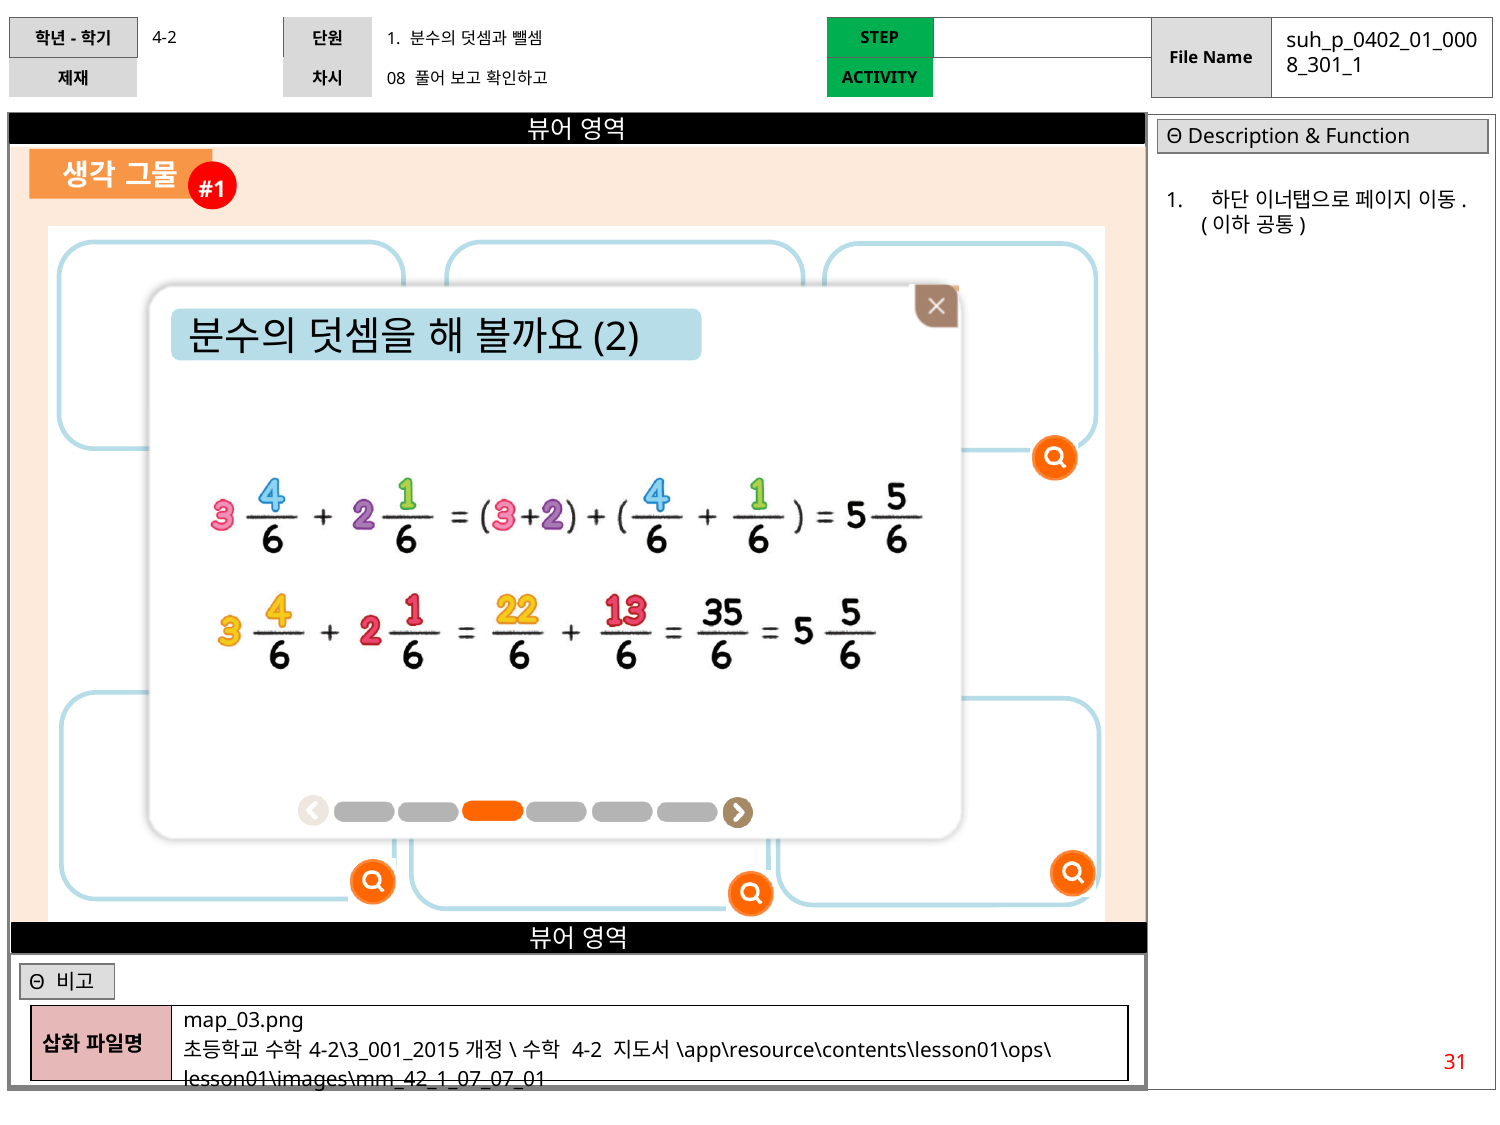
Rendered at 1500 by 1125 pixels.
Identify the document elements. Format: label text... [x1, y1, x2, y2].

table_header 삽화 파일명 [32, 1006, 171, 1080]
text_box [149, 286, 962, 839]
picture [725, 869, 774, 918]
picture [1048, 849, 1097, 897]
text_box #1 [185, 159, 239, 212]
text_box [56, 239, 406, 451]
text_box suh_p_0402_01_0008_301_1 [1271, 18, 1500, 84]
picture [909, 284, 959, 329]
text_box [409, 848, 771, 911]
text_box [296, 793, 755, 829]
picture [170, 387, 975, 712]
table_header Θ Description & Function [1158, 120, 1487, 152]
text_box [444, 239, 806, 277]
picture [460, 798, 524, 823]
text_box [822, 241, 1099, 453]
table_header map_03.png 초등학교 수학4-2\3_001_2015개정\수학 4-2 지도서\app\resource\contents\lesson01\ops\lesson01\images\mm_42_1_07_07_01 [172, 1006, 1127, 1080]
picture [331, 798, 396, 824]
text_box 생각 그물 [29, 148, 213, 199]
picture [347, 858, 396, 906]
text_box 하단 이너탭으로 페이지 이동.(이하 공통) [1151, 179, 1500, 294]
text_box 분수의 덧셈을 해 볼까요(2) [169, 306, 704, 363]
picture [1029, 433, 1078, 481]
text_box [776, 696, 1102, 908]
text_box [59, 690, 397, 902]
